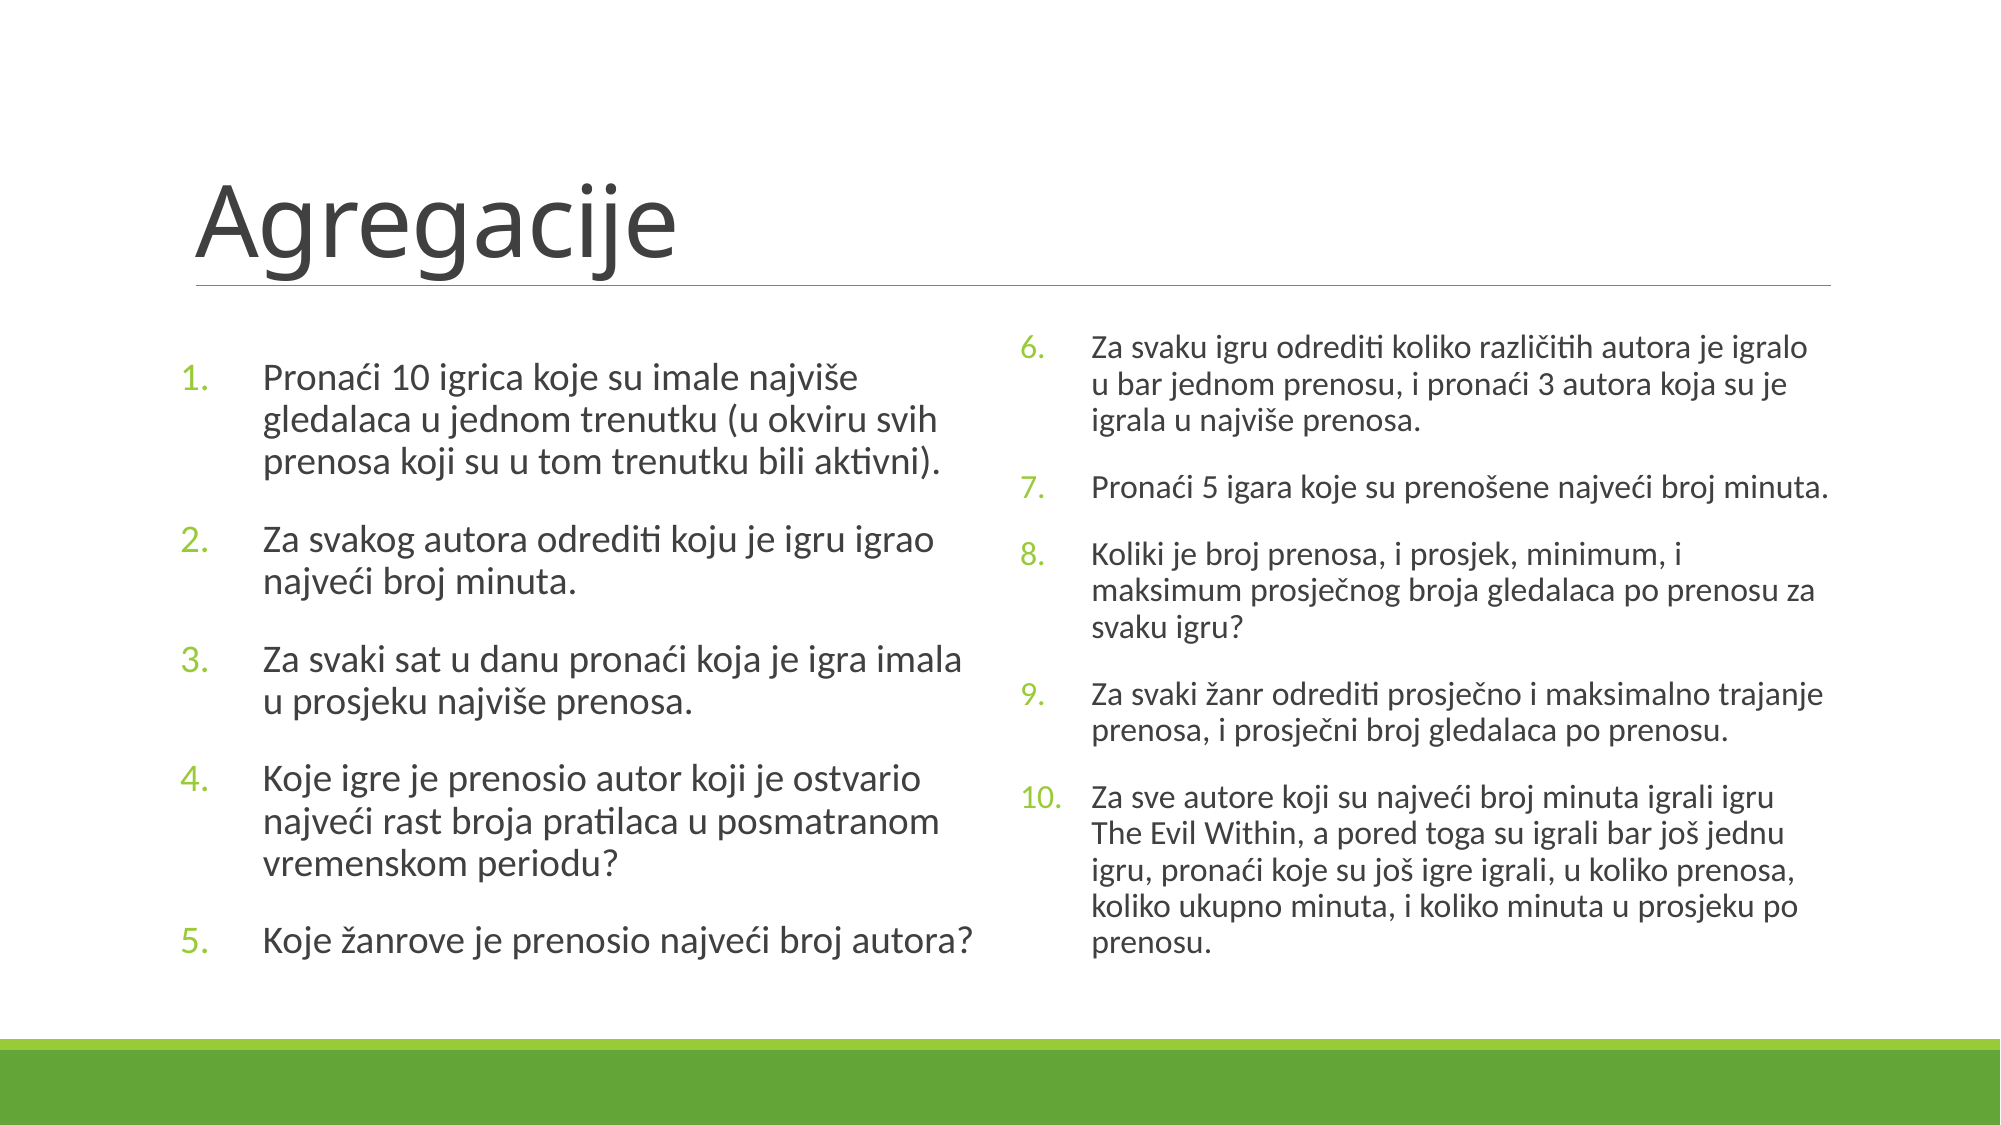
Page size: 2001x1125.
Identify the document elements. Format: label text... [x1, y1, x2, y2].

list Pronaći 10 igrica koje su imale najviše gledalaca u jednom trenutku (u okviru svih prenosa koji su u tom trenutku bili aktivni). Za svakog autora odrediti koju je igru igrao najveći broj minuta. Za svaki sat u danu pronaći koja je igra imala u prosjeku najviše prenosa. Koje igre je prenosio autor koji je ostvario najveći rast broja pratilaca u posmatranom vremenskom periodu? Koje žanrove je prenosio najveći broj autora? [180, 349, 990, 1009]
title Agregacije [180, 47, 1830, 285]
list Za svaku igru odrediti koliko različitih autora je igralo u bar jednom prenosu, i pronaći 3 autora koja su je igrala u najviše prenosa. Pronaći 5 igara koje su prenošene najveći broj minuta. Koliki je broj prenosa, i prosjek, minimum, i maksimum prosječnog broja gledalaca po prenosu za svaku igru? Za svaki žanr odrediti prosječno i maksimalno trajanje prenosa, i prosječni broj gledalaca po prenosu. Za sve autore koji su najveći broj minuta igrali igru The Evil Within, a pored toga su igrali bar još jednu igru, pronaći koje su još igre igrali, u koliko prenosa, koliko ukupno minuta, i koliko minuta u prosjeku po prenosu. [1020, 322, 1830, 983]
